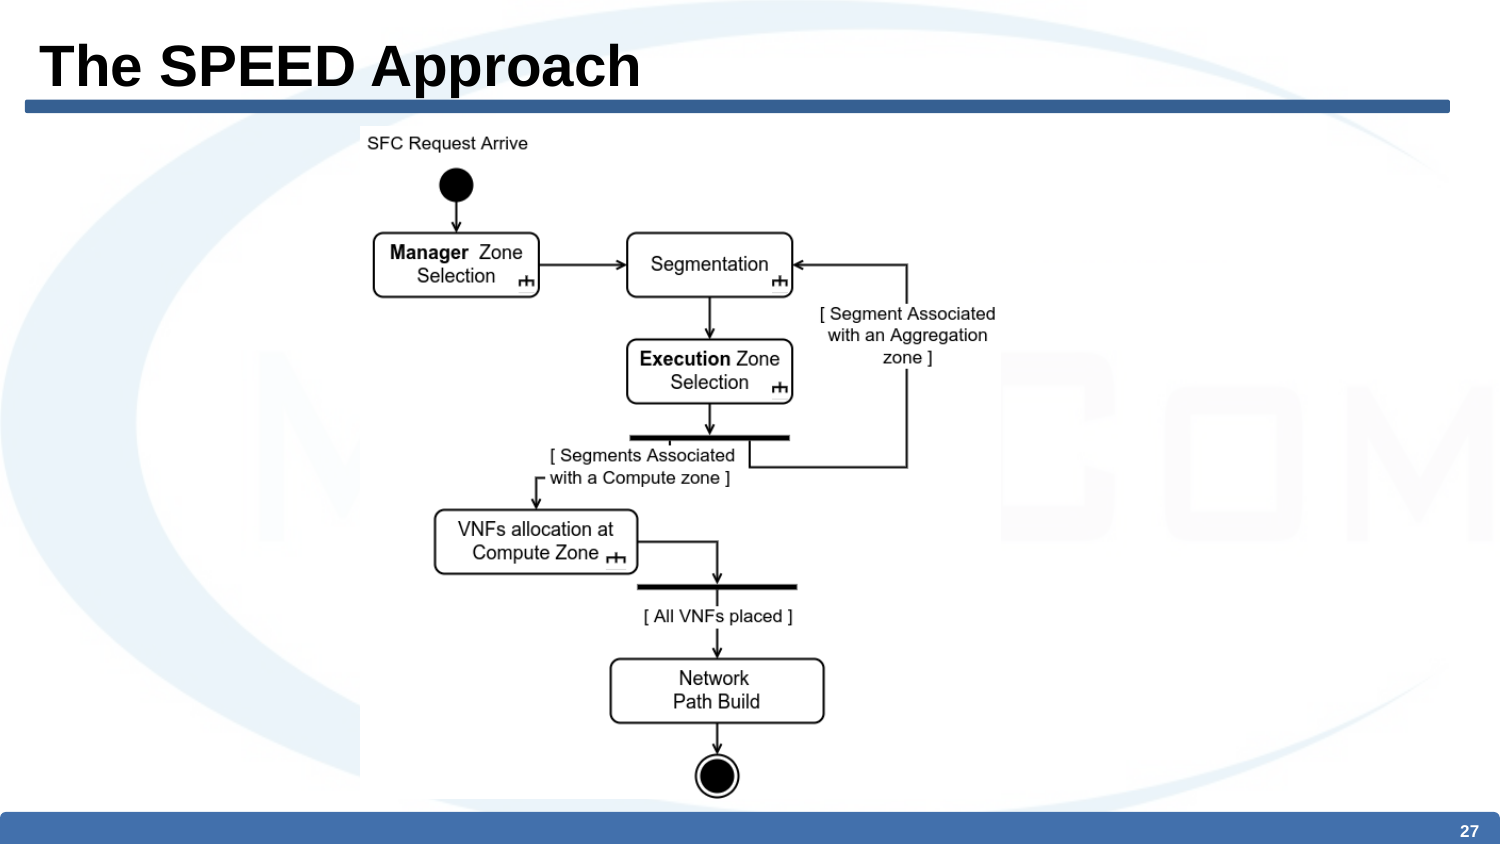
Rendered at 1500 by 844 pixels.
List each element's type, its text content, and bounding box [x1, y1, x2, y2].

slide_number ‹#› [1319, 817, 1495, 844]
picture [360, 126, 1001, 799]
title The SPEED Approach [24, 20, 1450, 100]
